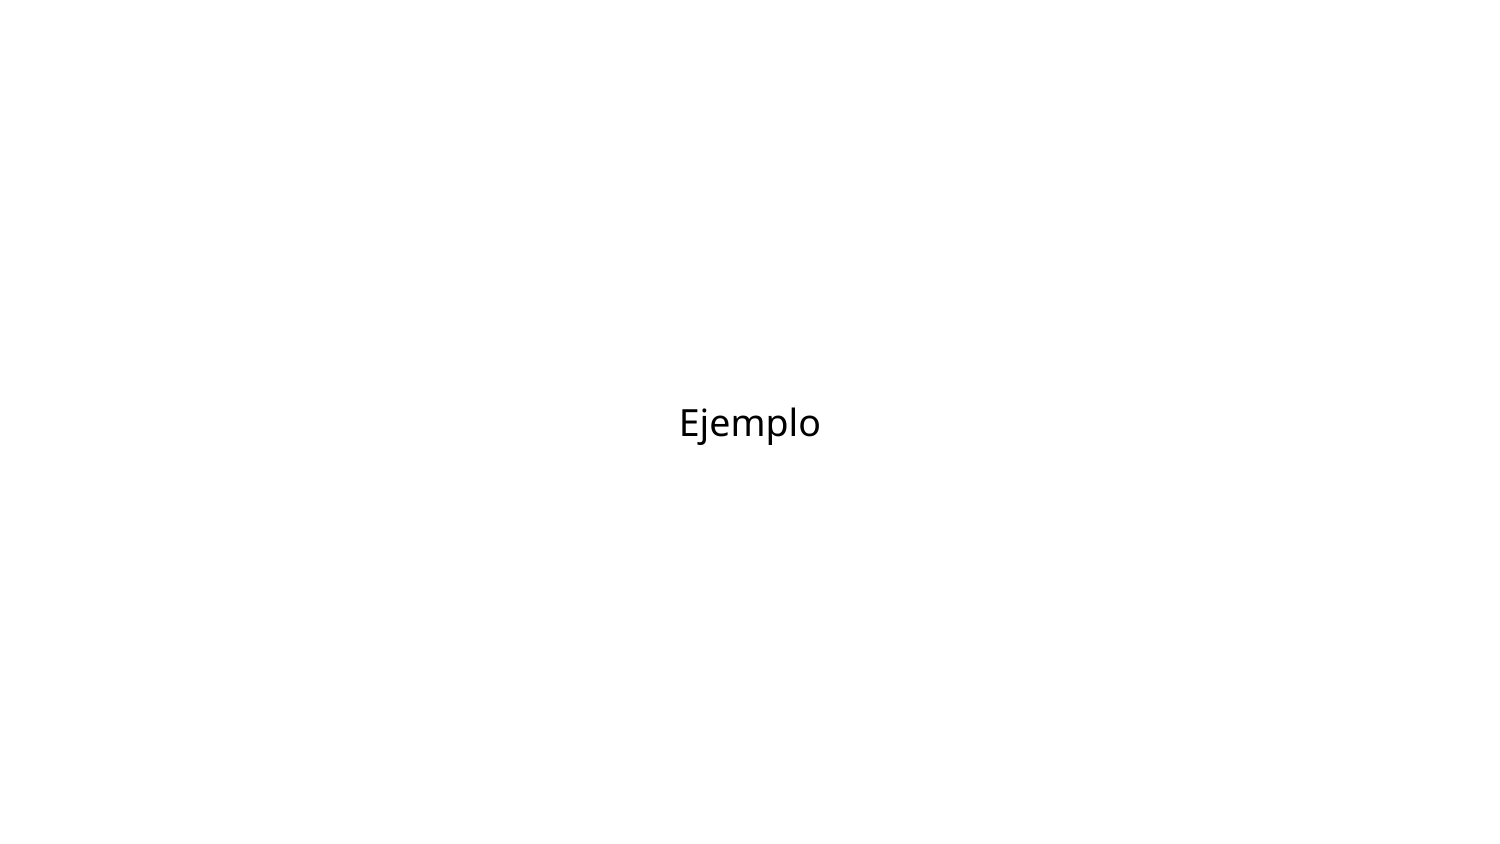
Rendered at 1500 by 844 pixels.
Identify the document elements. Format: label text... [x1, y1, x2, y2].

text_box Ejemplo [664, 391, 836, 452]
